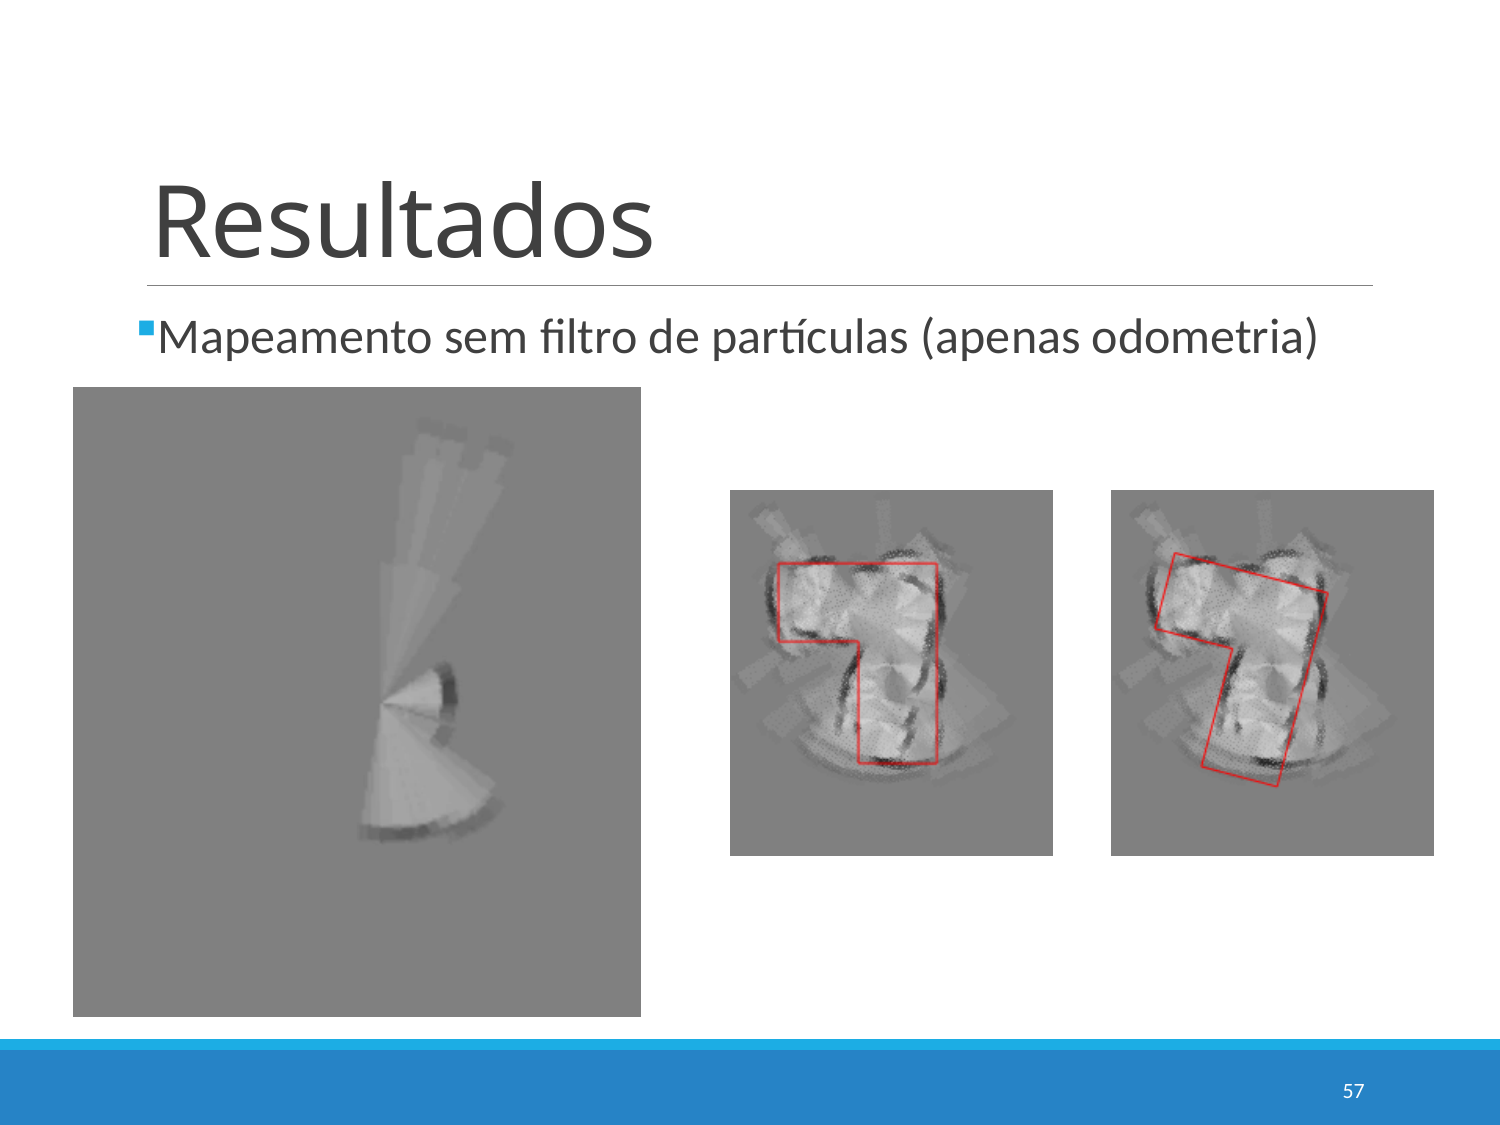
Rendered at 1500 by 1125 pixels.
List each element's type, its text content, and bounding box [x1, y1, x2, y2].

title Resultados [135, 47, 1373, 285]
picture [729, 489, 1053, 857]
picture [73, 386, 641, 1017]
list Mapeamento sem filtro de partículas (apenas odometria) [135, 302, 1373, 963]
slide_number 57 [1218, 1059, 1380, 1120]
picture [1111, 489, 1434, 857]
